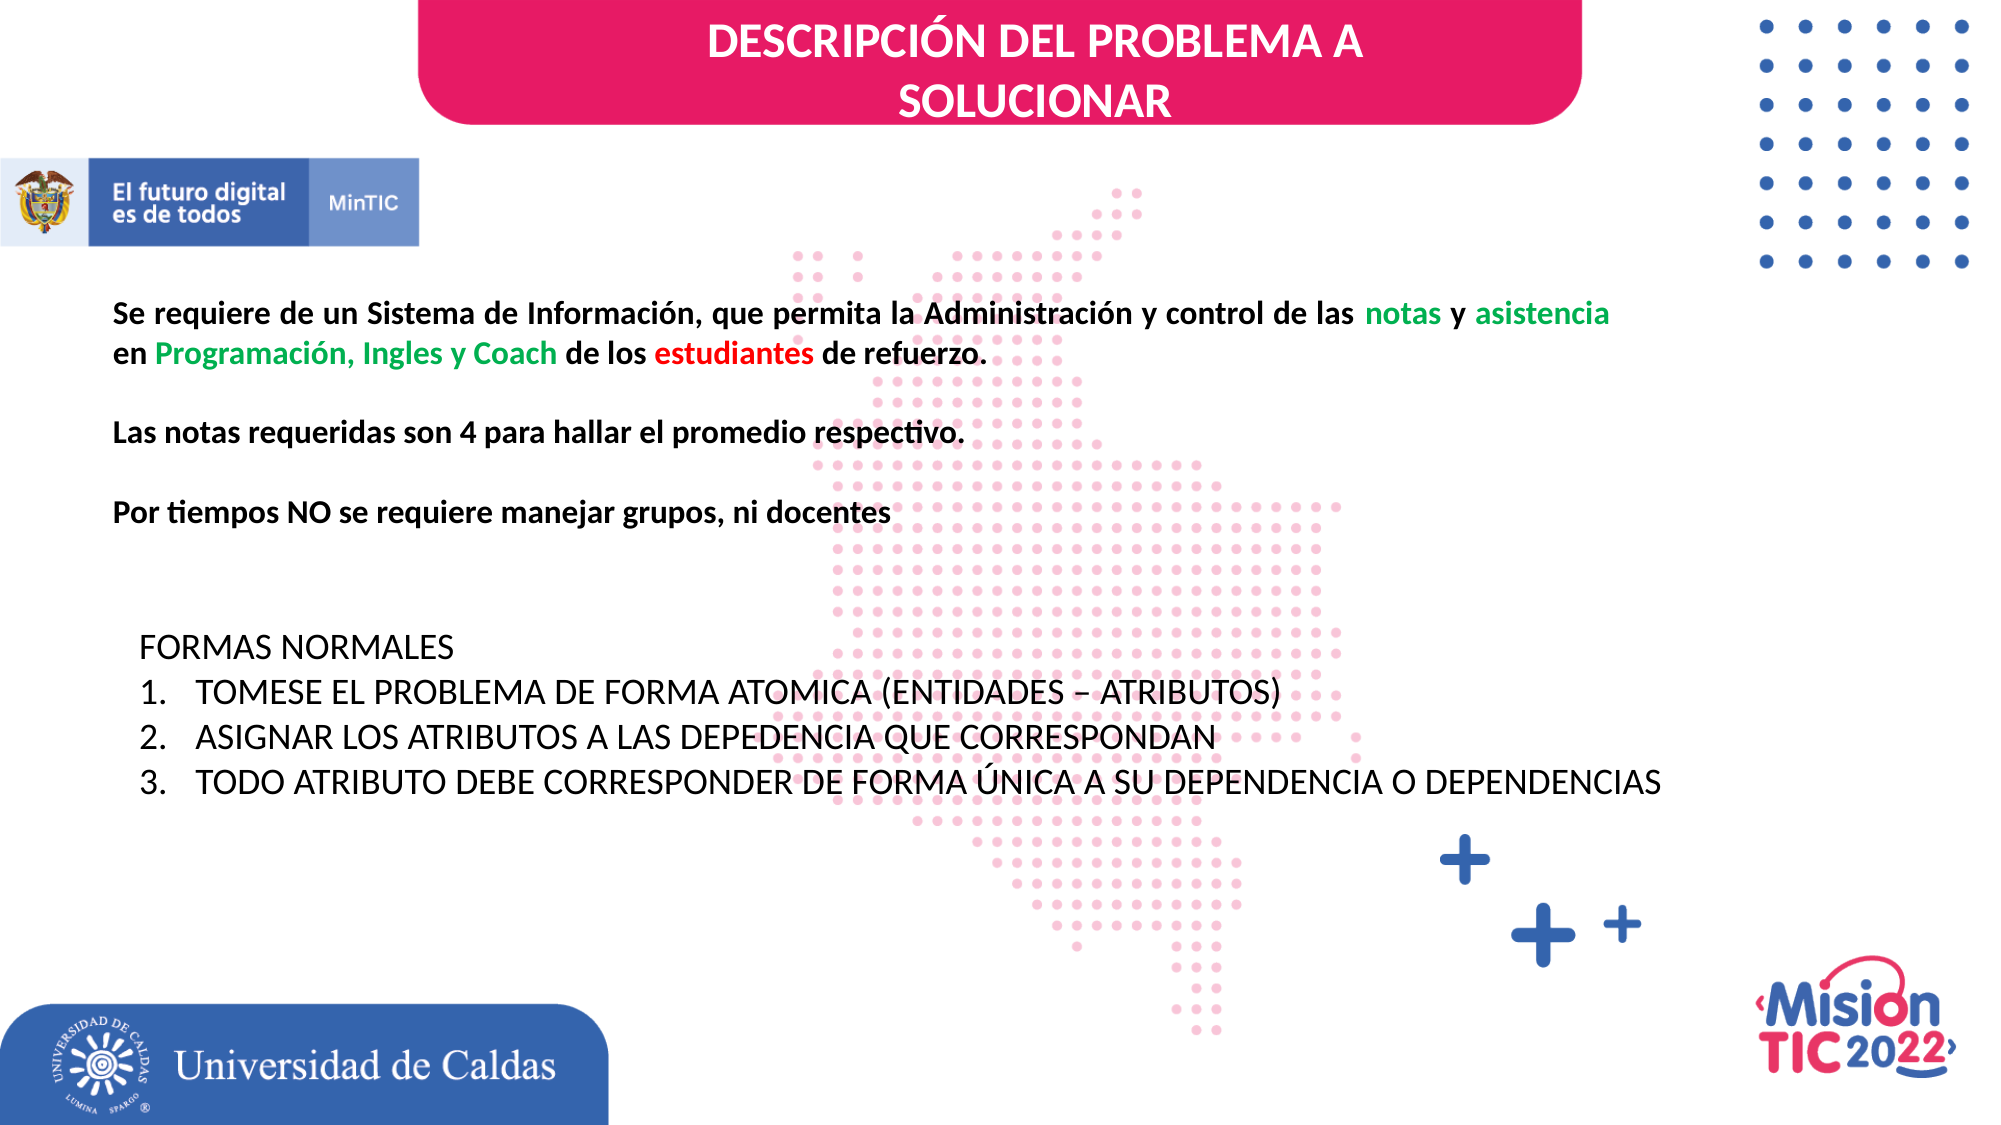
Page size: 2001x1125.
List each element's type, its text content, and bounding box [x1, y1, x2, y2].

text_box Se requiere de un Sistema de Información, que permita la Administración y control de las notas y asistencia en Programación, Ingles y Coach de los estudiantes de refuerzo. Las notas requeridas son 4 para hallar el promedio respectivo. Por tiempos NO se requiere manejar grupos, ni docentes [98, 283, 1625, 538]
text_box FORMAS NORMALES TOMESE EL PROBLEMA DE FORMA ATOMICA (ENTIDADES – ATRIBUTOS) ASIGNAR LOS ATRIBUTOS A LAS DEPEDENCIA QUE CORRESPONDAN TODO ATRIBUTO DEBE CORRESPONDER DE FORMA ÚNICA A SU DEPENDENCIA O DEPENDENCIAS [124, 614, 1678, 810]
text_box DESCRIPCIÓN DEL PROBLEMA A SOLUCIONAR [602, 0, 1469, 135]
text_box [636, 24, 1583, 136]
picture [0, 0, 2000, 1125]
